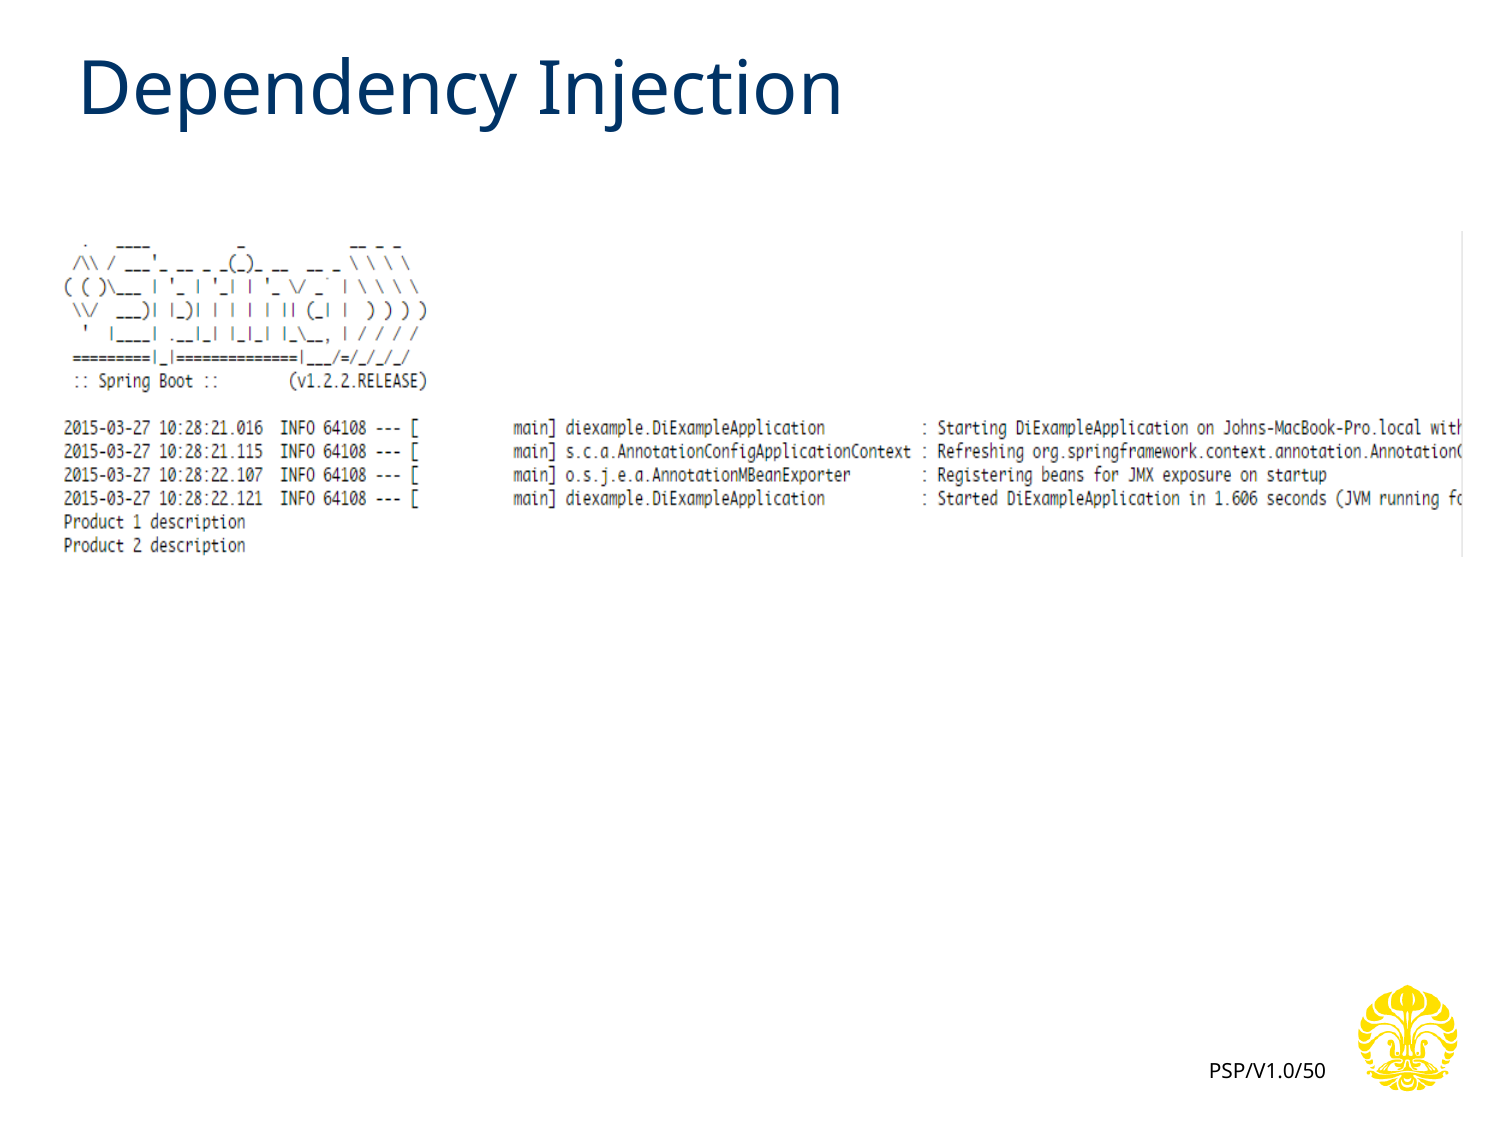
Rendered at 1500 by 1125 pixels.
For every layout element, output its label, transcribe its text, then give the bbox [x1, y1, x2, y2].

picture [62, 231, 1483, 557]
title Dependency Injection [62, 32, 1402, 138]
